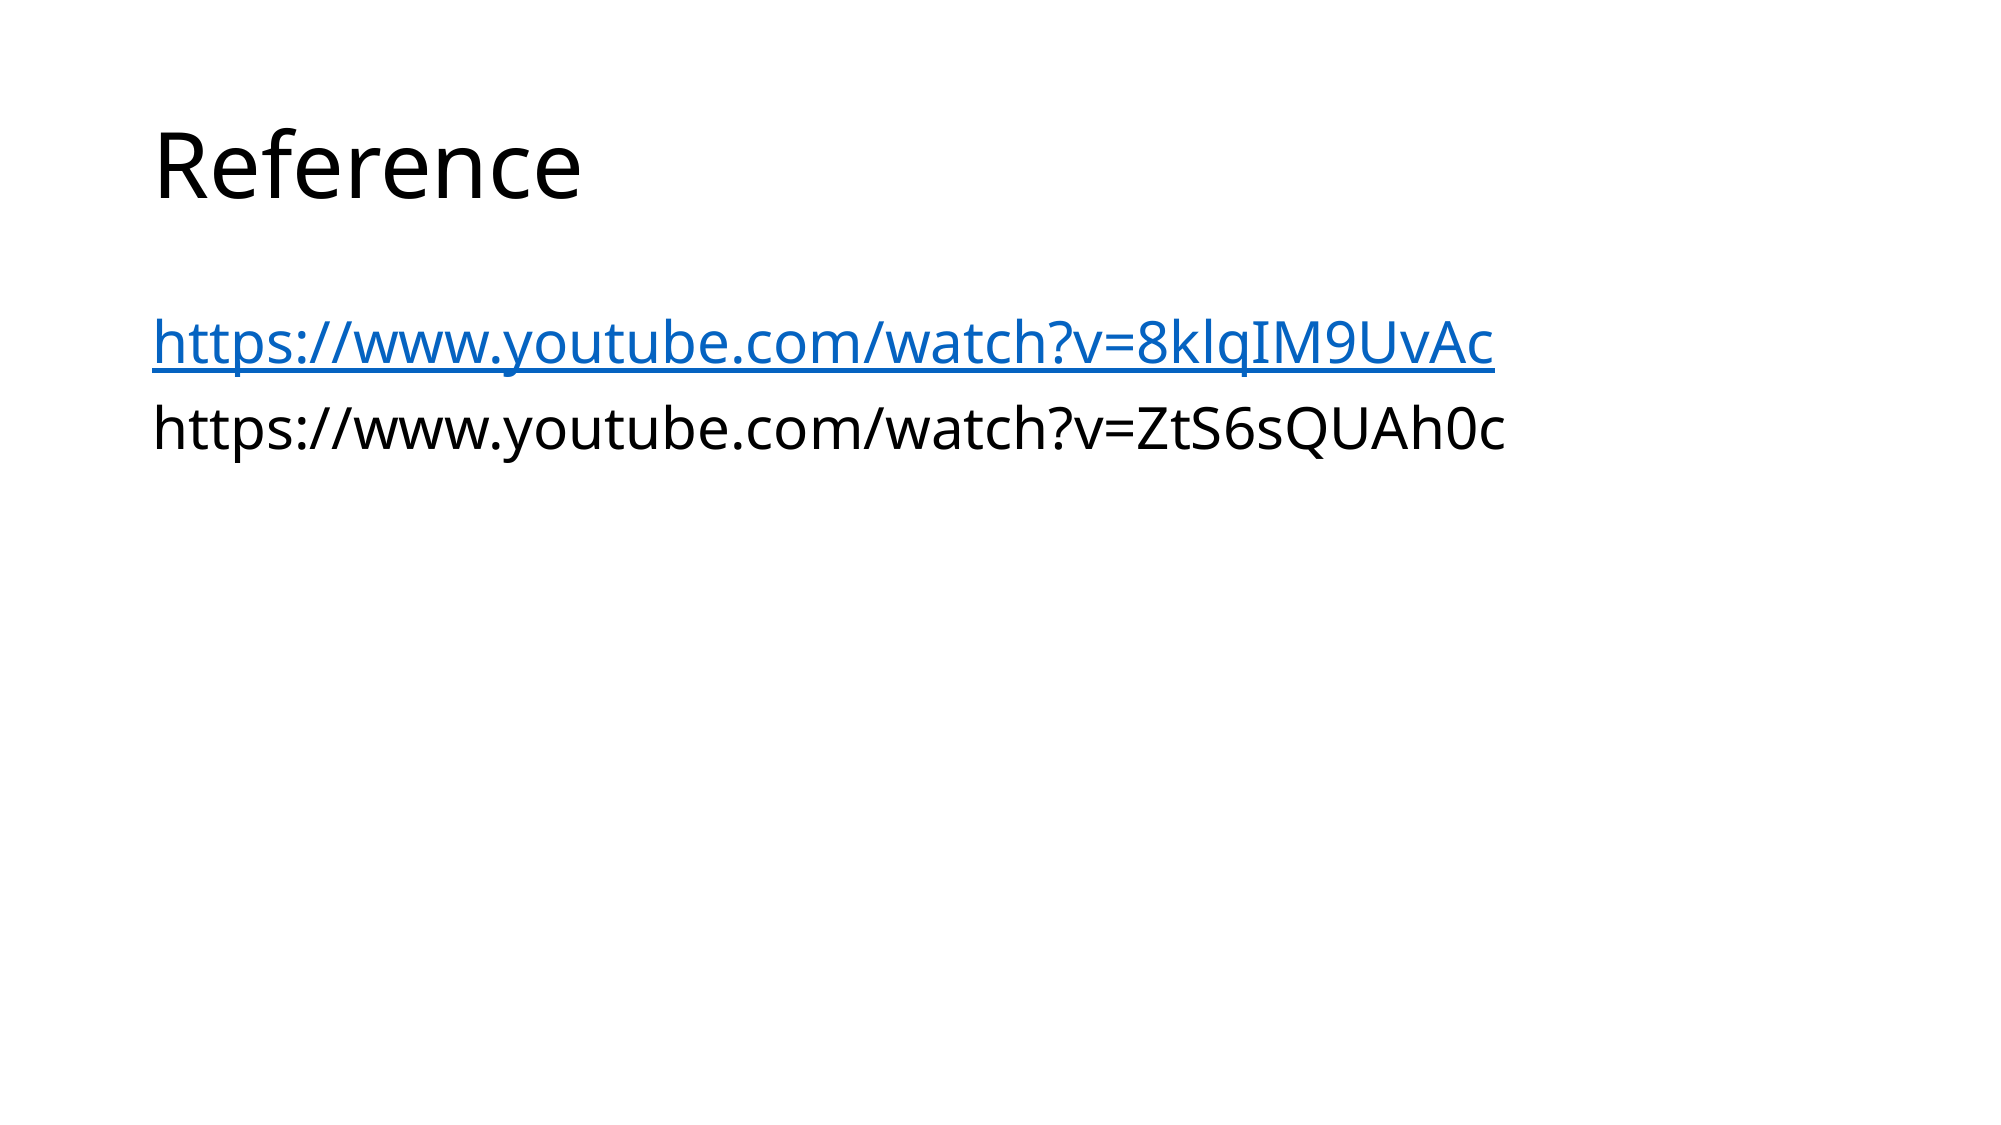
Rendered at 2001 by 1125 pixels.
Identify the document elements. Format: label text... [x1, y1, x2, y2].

title Reference [137, 59, 1863, 278]
list https://www.youtube.com/watch?v=8klqIM9UvAc https://www.youtube.com/watch?v=ZtS6sQUAh0c [137, 299, 1863, 1014]
